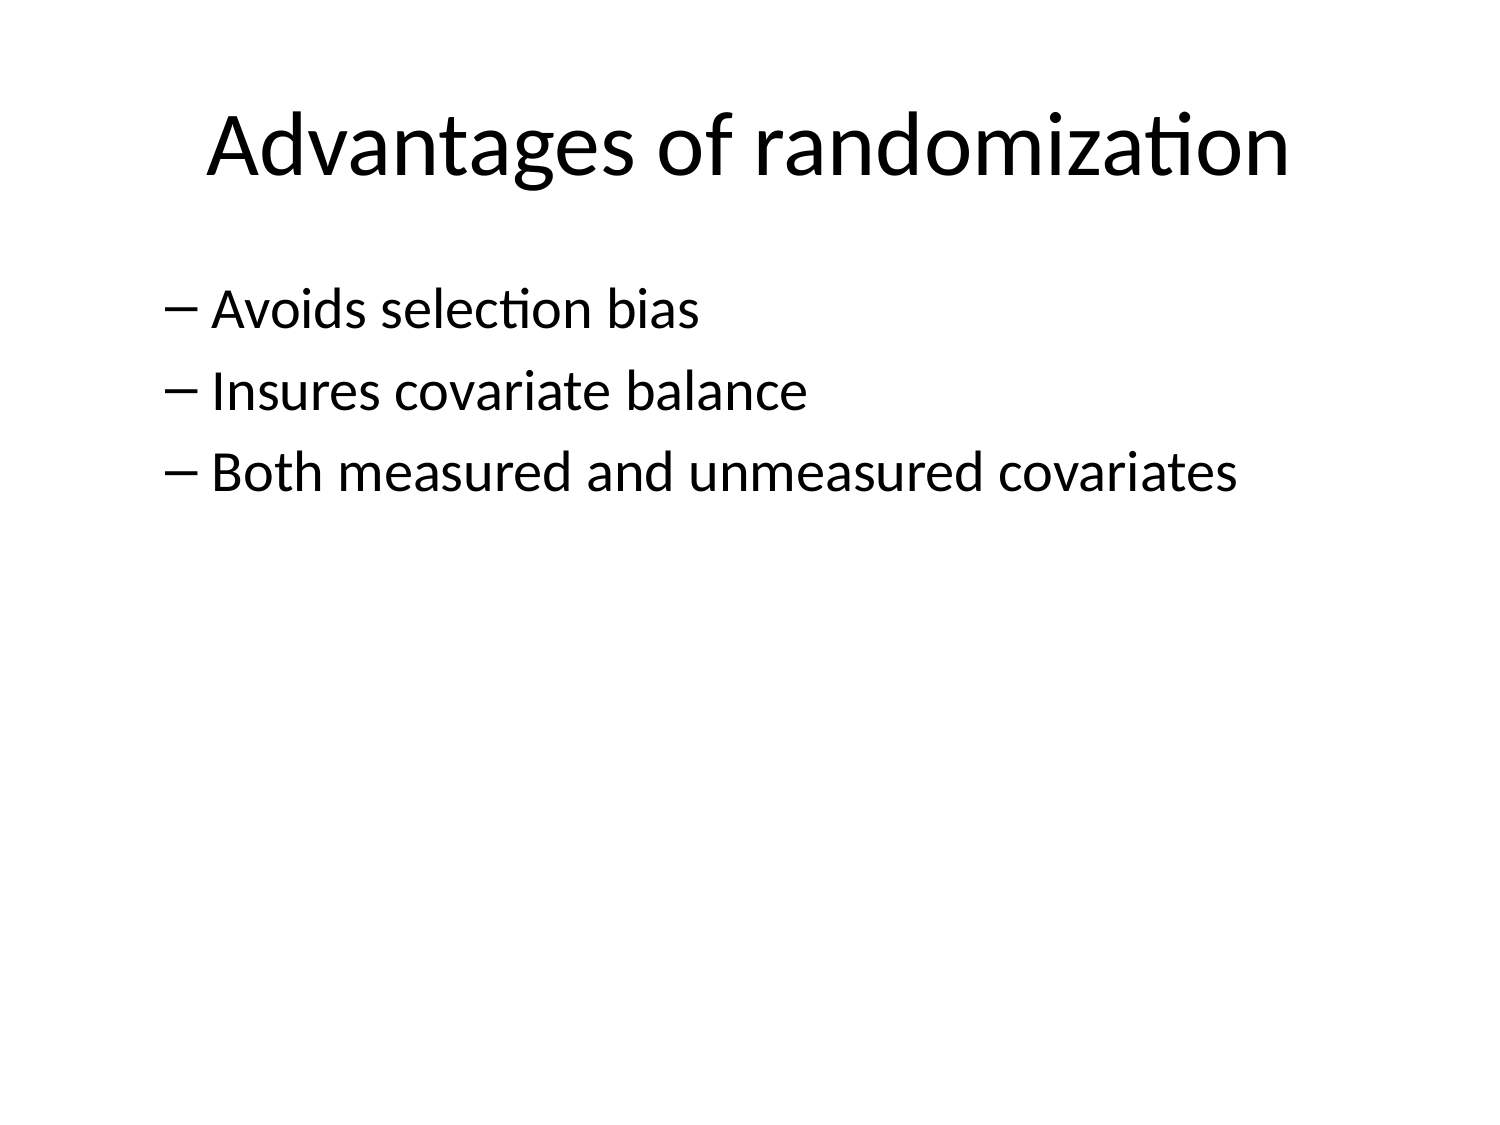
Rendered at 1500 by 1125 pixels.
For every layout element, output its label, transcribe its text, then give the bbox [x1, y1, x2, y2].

title Advantages of randomization [75, 45, 1425, 233]
list Avoids selection bias Insures covariate balance Both measured and unmeasured covariates [75, 262, 1425, 1005]
